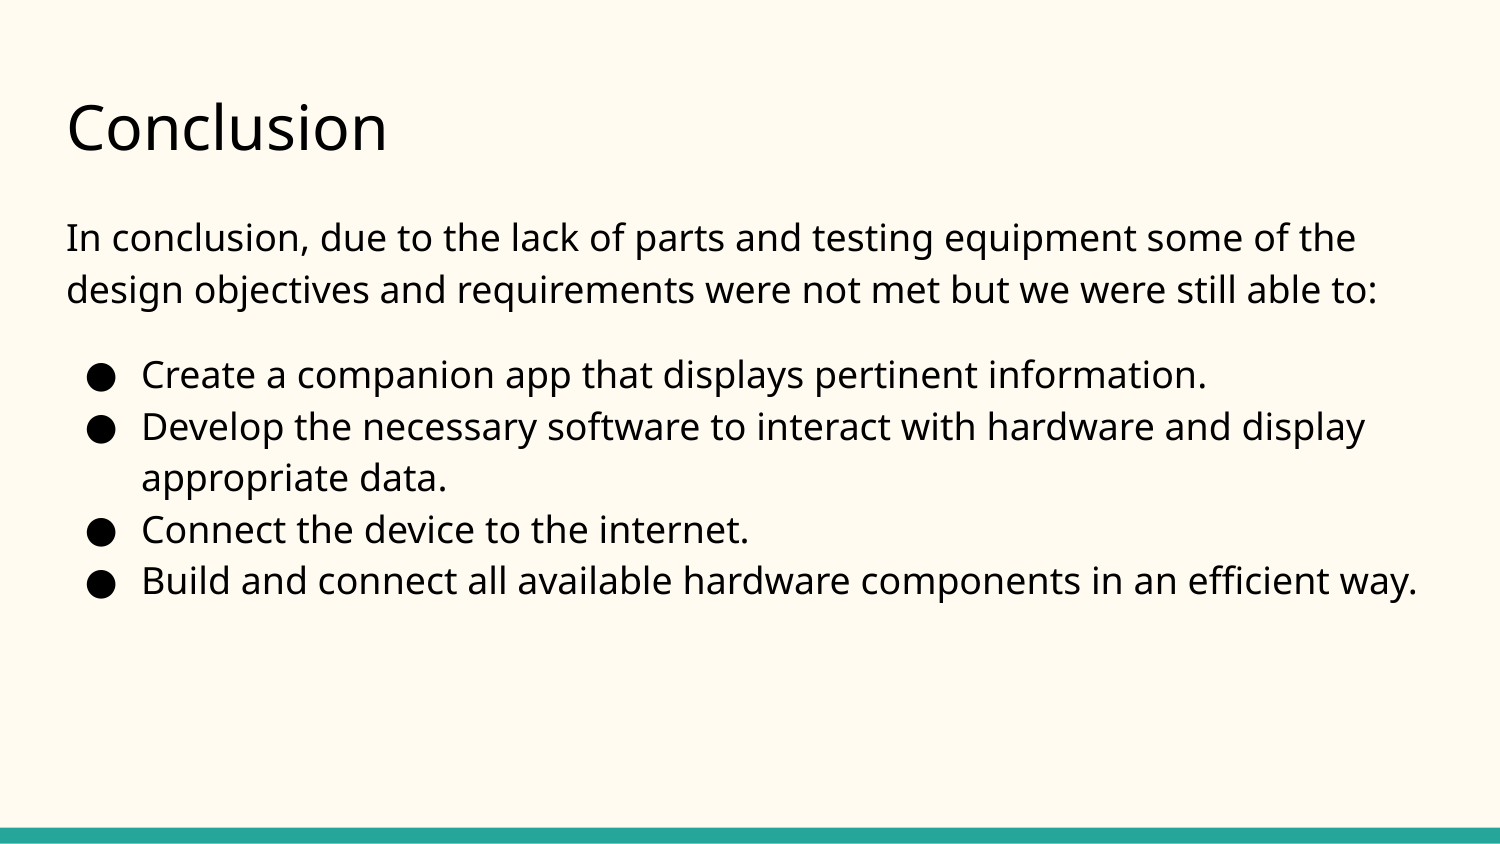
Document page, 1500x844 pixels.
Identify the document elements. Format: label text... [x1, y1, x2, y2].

title Conclusion [51, 72, 1449, 174]
list In conclusion, due to the lack of parts and testing equipment some of the design objectives and requirements were not met but we were still able to: Create a companion app that displays pertinent information. Develop the necessary software to interact with hardware and display appropriate data. Connect the device to the internet. Build and connect all available hardware components in an efficient way. [51, 192, 1449, 750]
